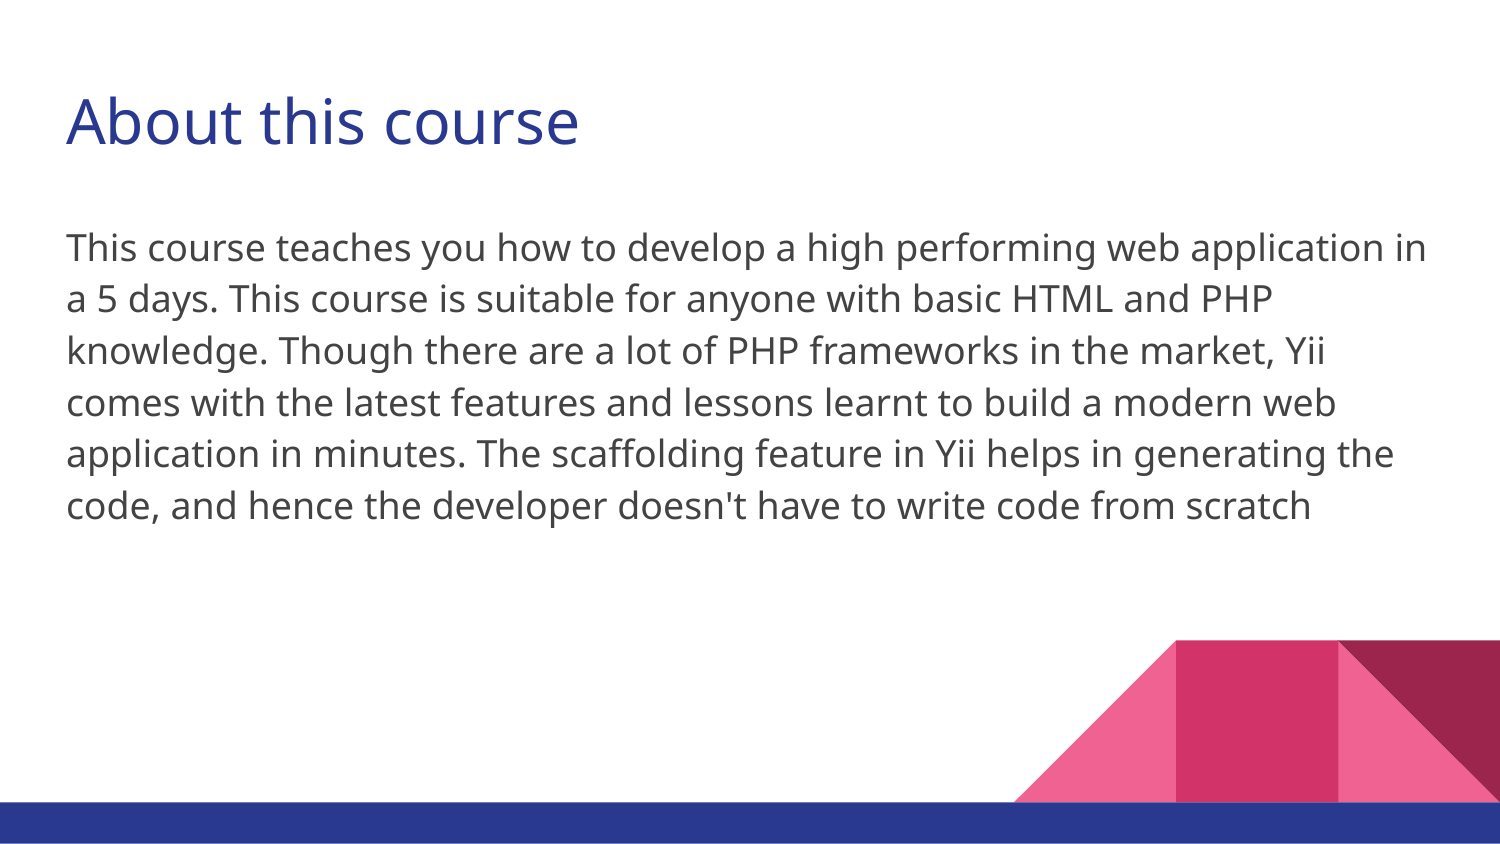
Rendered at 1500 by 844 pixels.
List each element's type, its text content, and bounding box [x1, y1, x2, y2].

list This course teaches you how to develop a high performing web application in a 5 days. This course is suitable for anyone with basic HTML and PHP knowledge. Though there are a lot of PHP frameworks in the market, Yii comes with the latest features and lessons learnt to build a modern web application in minutes. The scaffolding feature in Yii helps in generating the code, and hence the developer doesn't have to write code from scratch [51, 201, 1449, 750]
title About this course [51, 67, 1449, 167]
